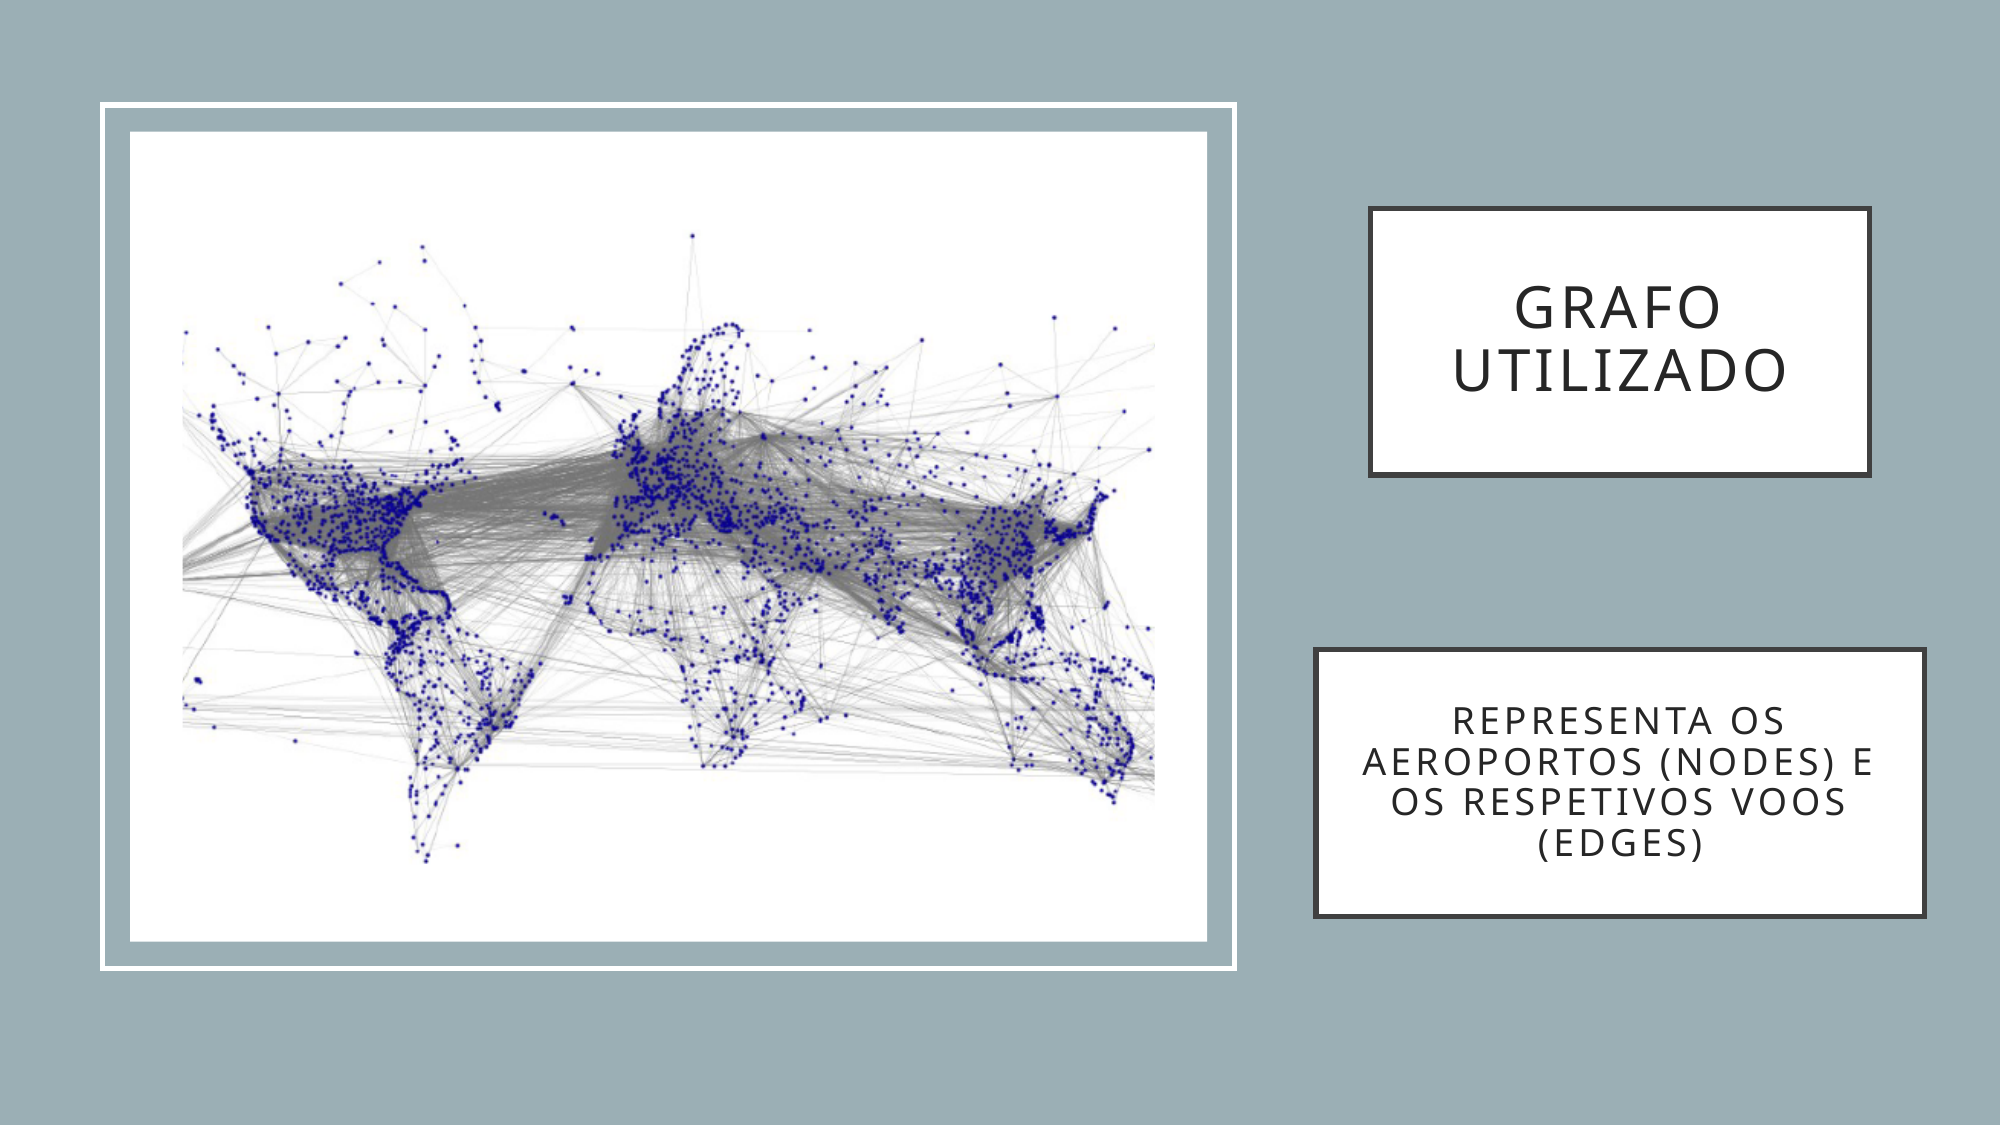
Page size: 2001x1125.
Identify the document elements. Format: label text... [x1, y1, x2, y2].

picture [182, 184, 1155, 890]
text_box [129, 131, 1208, 943]
title Grafo utilizado [1368, 206, 1872, 478]
text_box [102, 104, 1235, 969]
text_box Representa os aeroportos (nodes) e os respetivos voos (edges) [1315, 649, 1925, 917]
